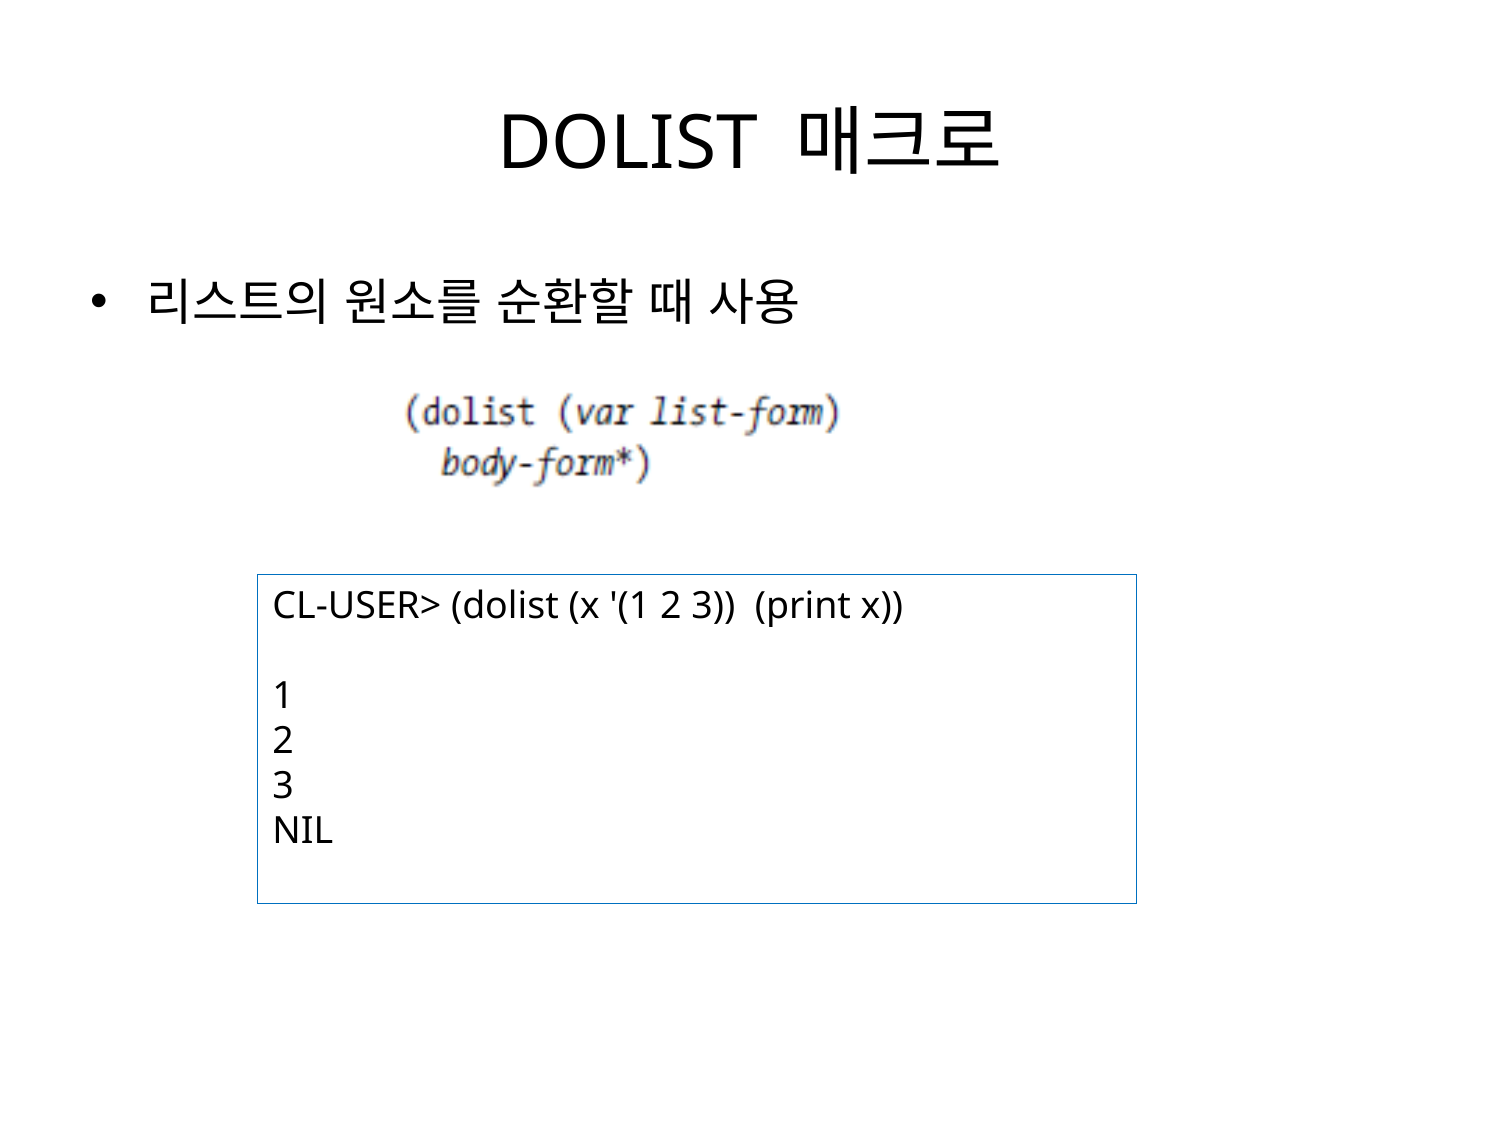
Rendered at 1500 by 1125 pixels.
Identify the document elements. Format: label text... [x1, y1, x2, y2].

text_box CL-USER> (dolist (x '(1 2 3)) (print x)) 1 2 3 NIL [257, 574, 1137, 904]
list 리스트의 원소를 순환할 때 사용 [75, 262, 1425, 1005]
picture [398, 386, 846, 493]
title DOLIST 매크로 [75, 45, 1425, 233]
